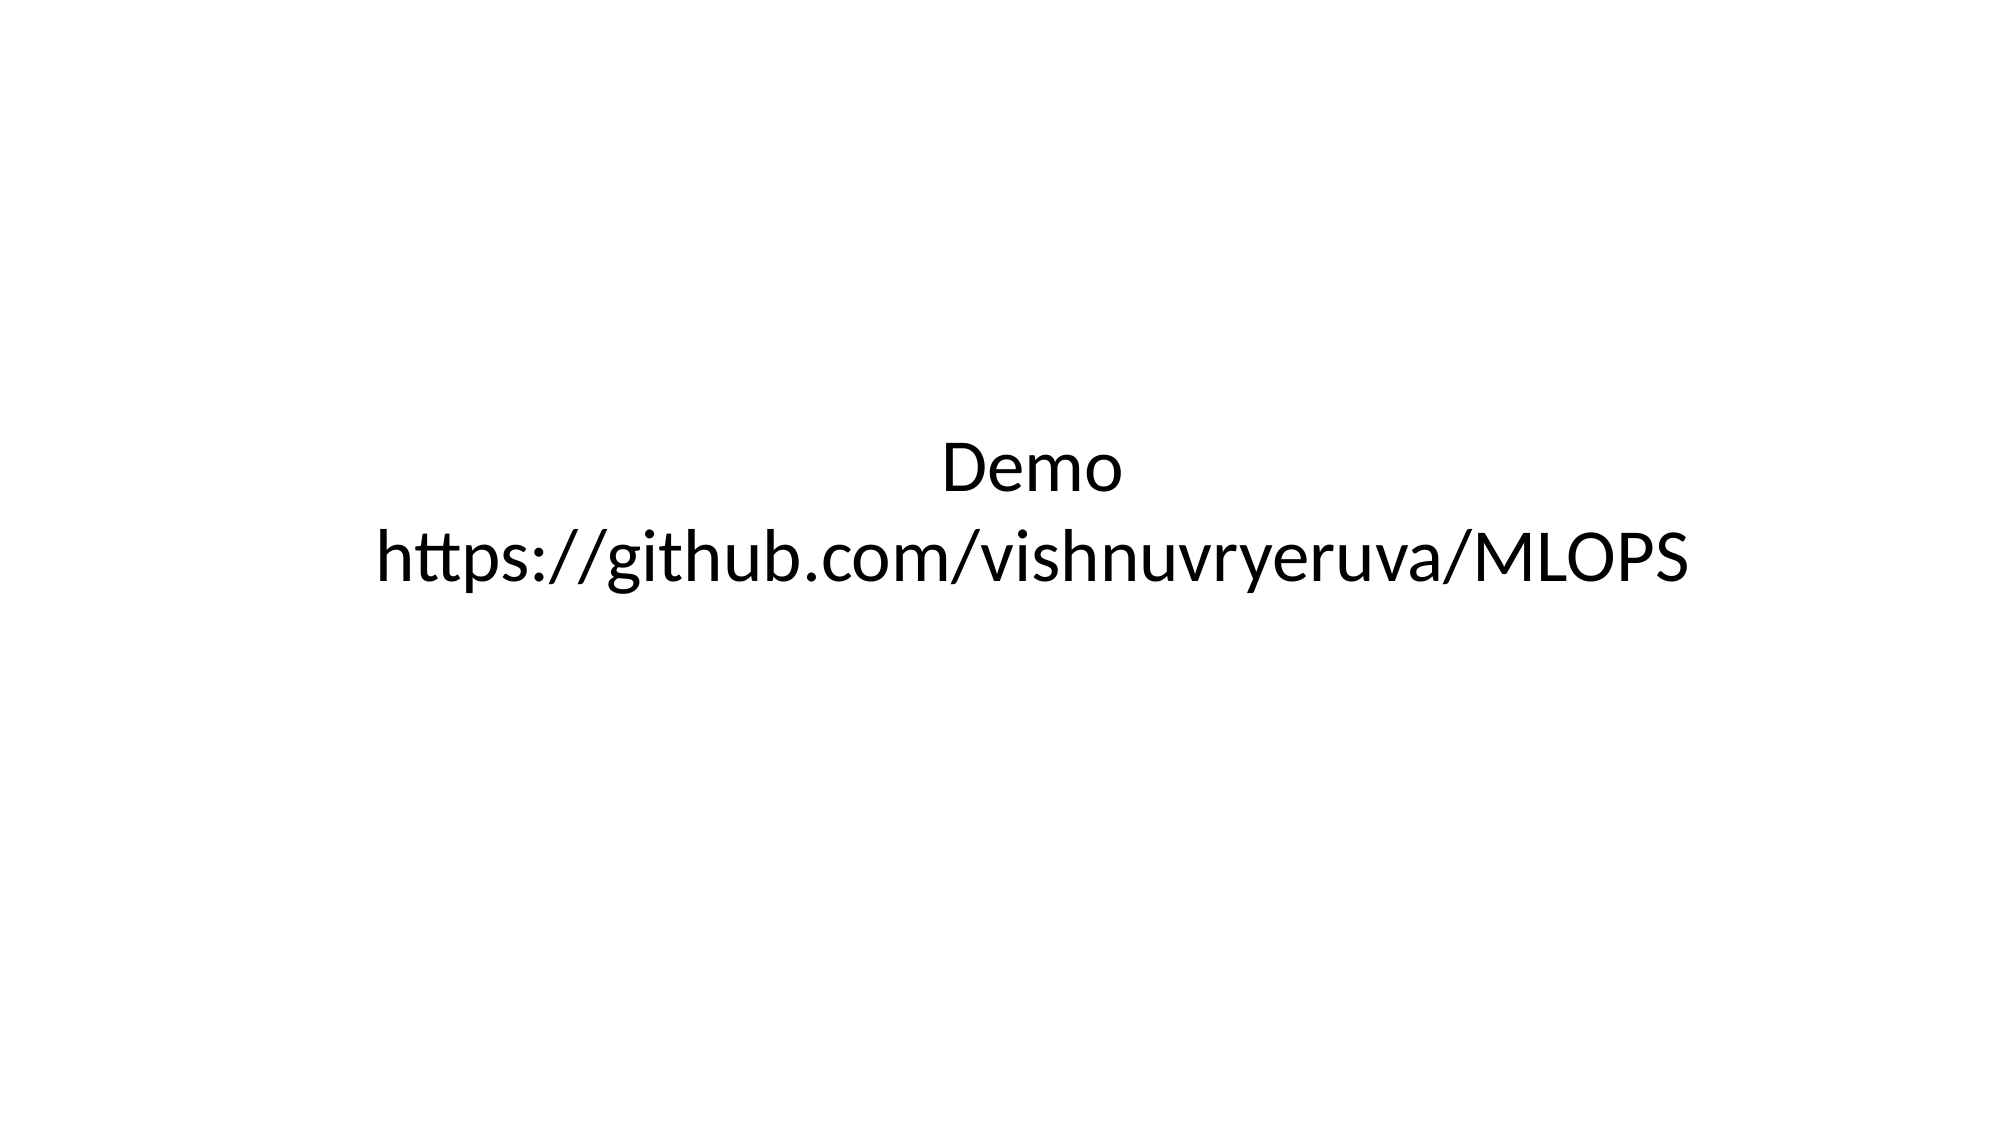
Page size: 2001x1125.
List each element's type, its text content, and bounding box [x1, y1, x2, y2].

text_box Demo https://github.com/vishnuvryeruva/MLOPS [332, 409, 1734, 605]
